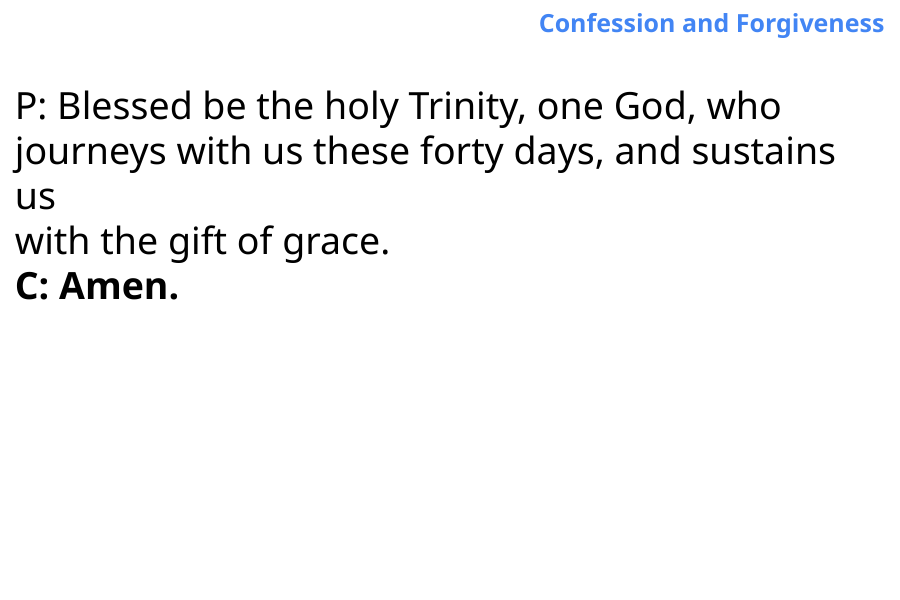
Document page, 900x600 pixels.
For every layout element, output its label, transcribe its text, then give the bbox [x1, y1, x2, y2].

text_box Confession and Forgiveness [0, 0, 900, 45]
text_box P: Blessed be the holy Trinity, one God, who journeys with us these forty days, and sustains us with the gift of grace. C: Amen. [0, 74, 900, 315]
